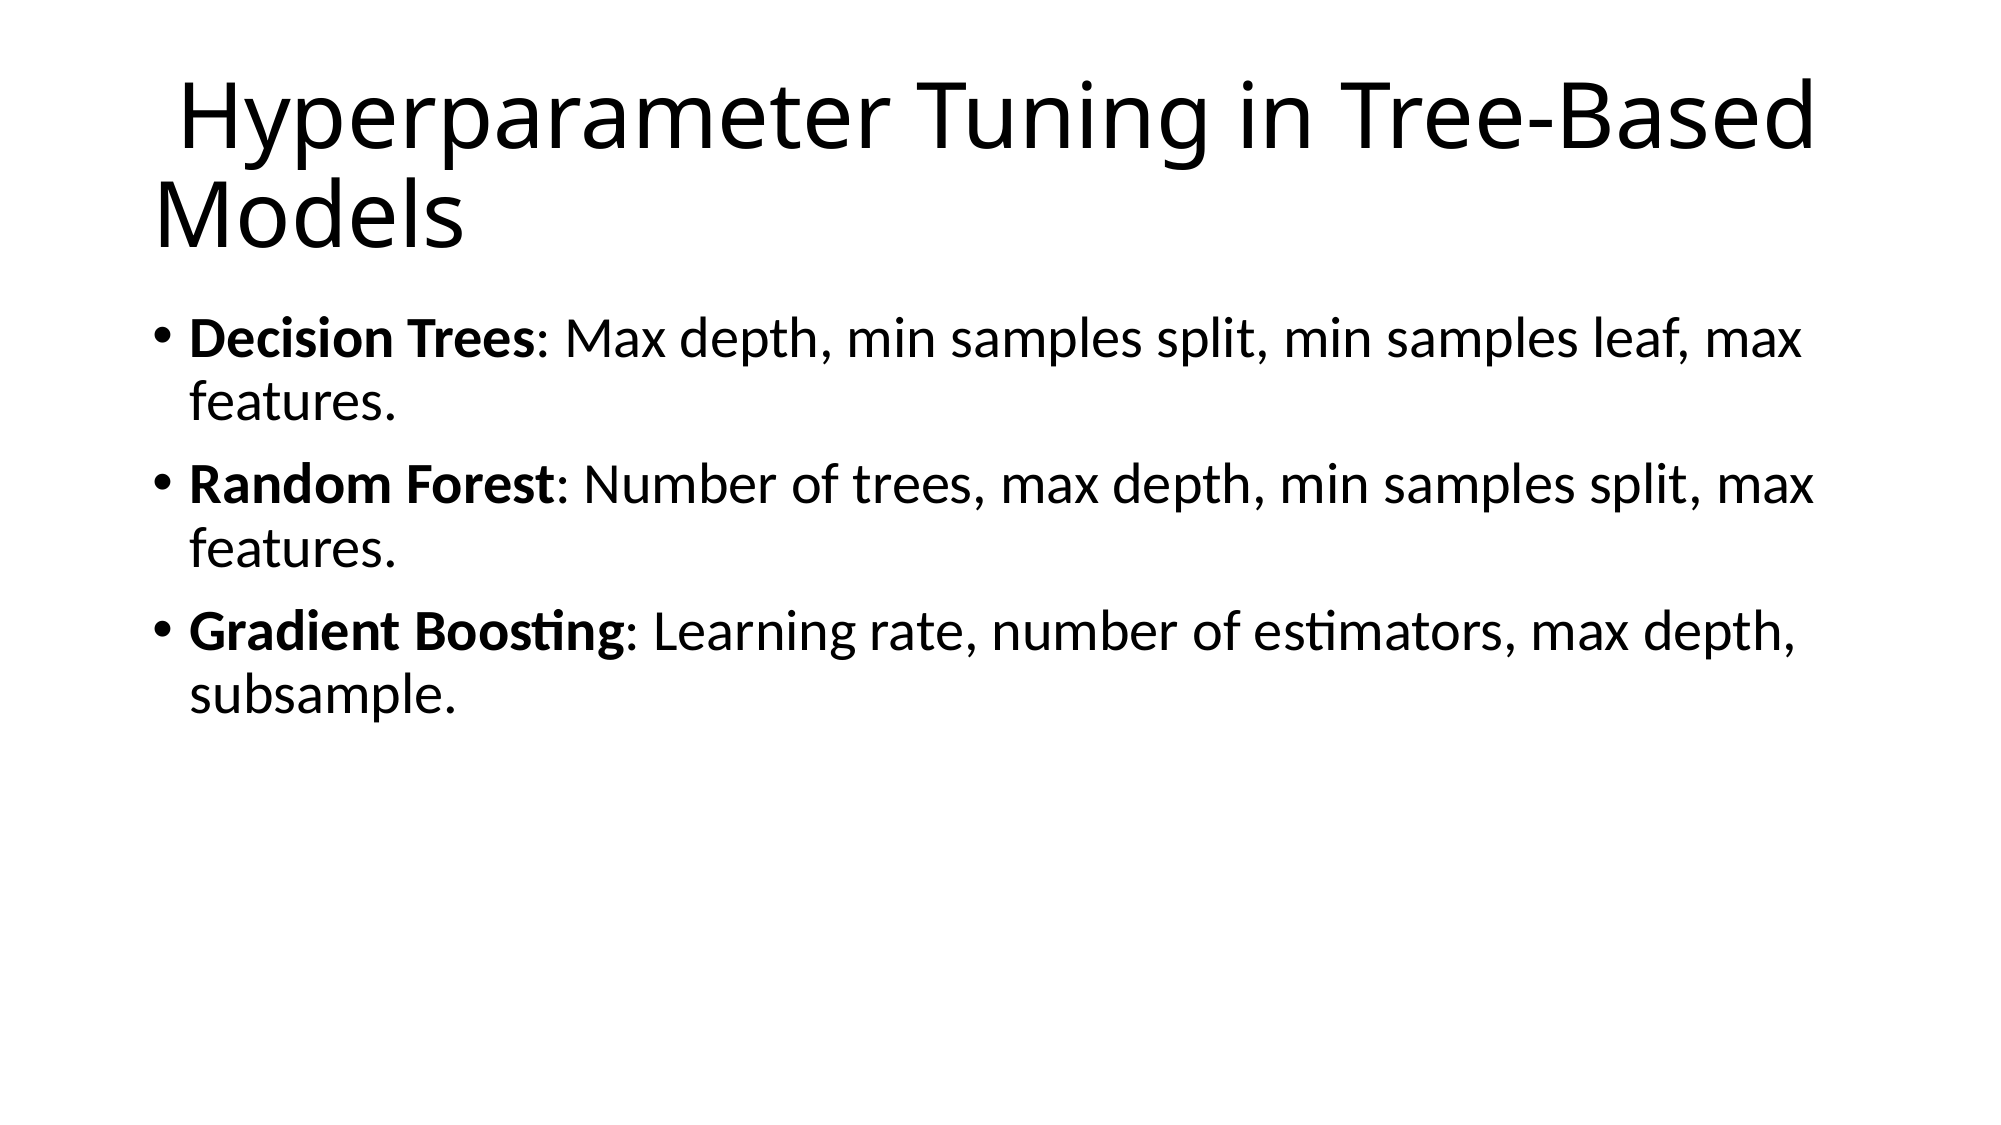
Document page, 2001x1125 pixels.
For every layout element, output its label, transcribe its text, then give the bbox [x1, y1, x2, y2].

title Hyperparameter Tuning in Tree-Based Models [137, 59, 1863, 278]
list Decision Trees: Max depth, min samples split, min samples leaf, max features. Random Forest: Number of trees, max depth, min samples split, max features. Gradient Boosting: Learning rate, number of estimators, max depth, subsample. [137, 299, 1863, 1014]
